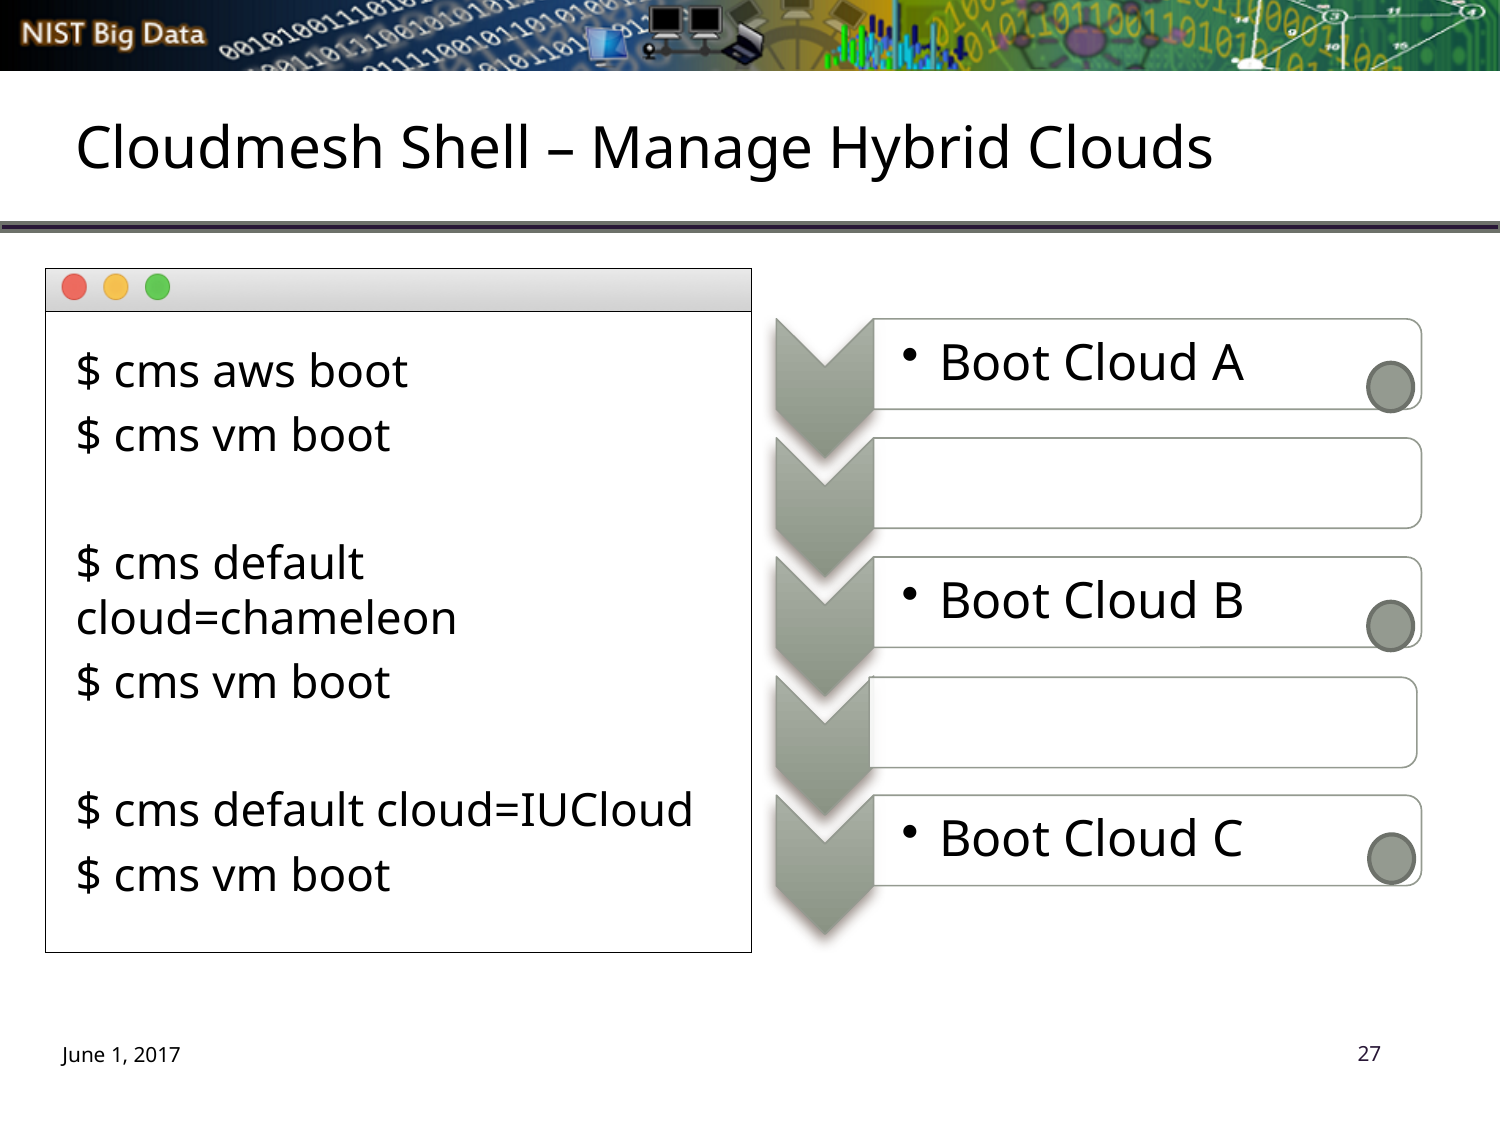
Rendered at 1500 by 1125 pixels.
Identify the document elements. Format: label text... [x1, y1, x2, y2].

list $ cms aws boot $ cms vm boot $ cms default cloud=chameleon $ cms vm boot $ cms default cloud=IUCloud $ cms vm boot [45, 327, 752, 953]
title Cloudmesh Shell – Manage Hybrid Clouds [75, 79, 1422, 212]
slide_number 27 [1357, 1041, 1418, 1068]
picture [45, 268, 753, 312]
picture [0, 0, 1500, 71]
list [776, 317, 1422, 935]
